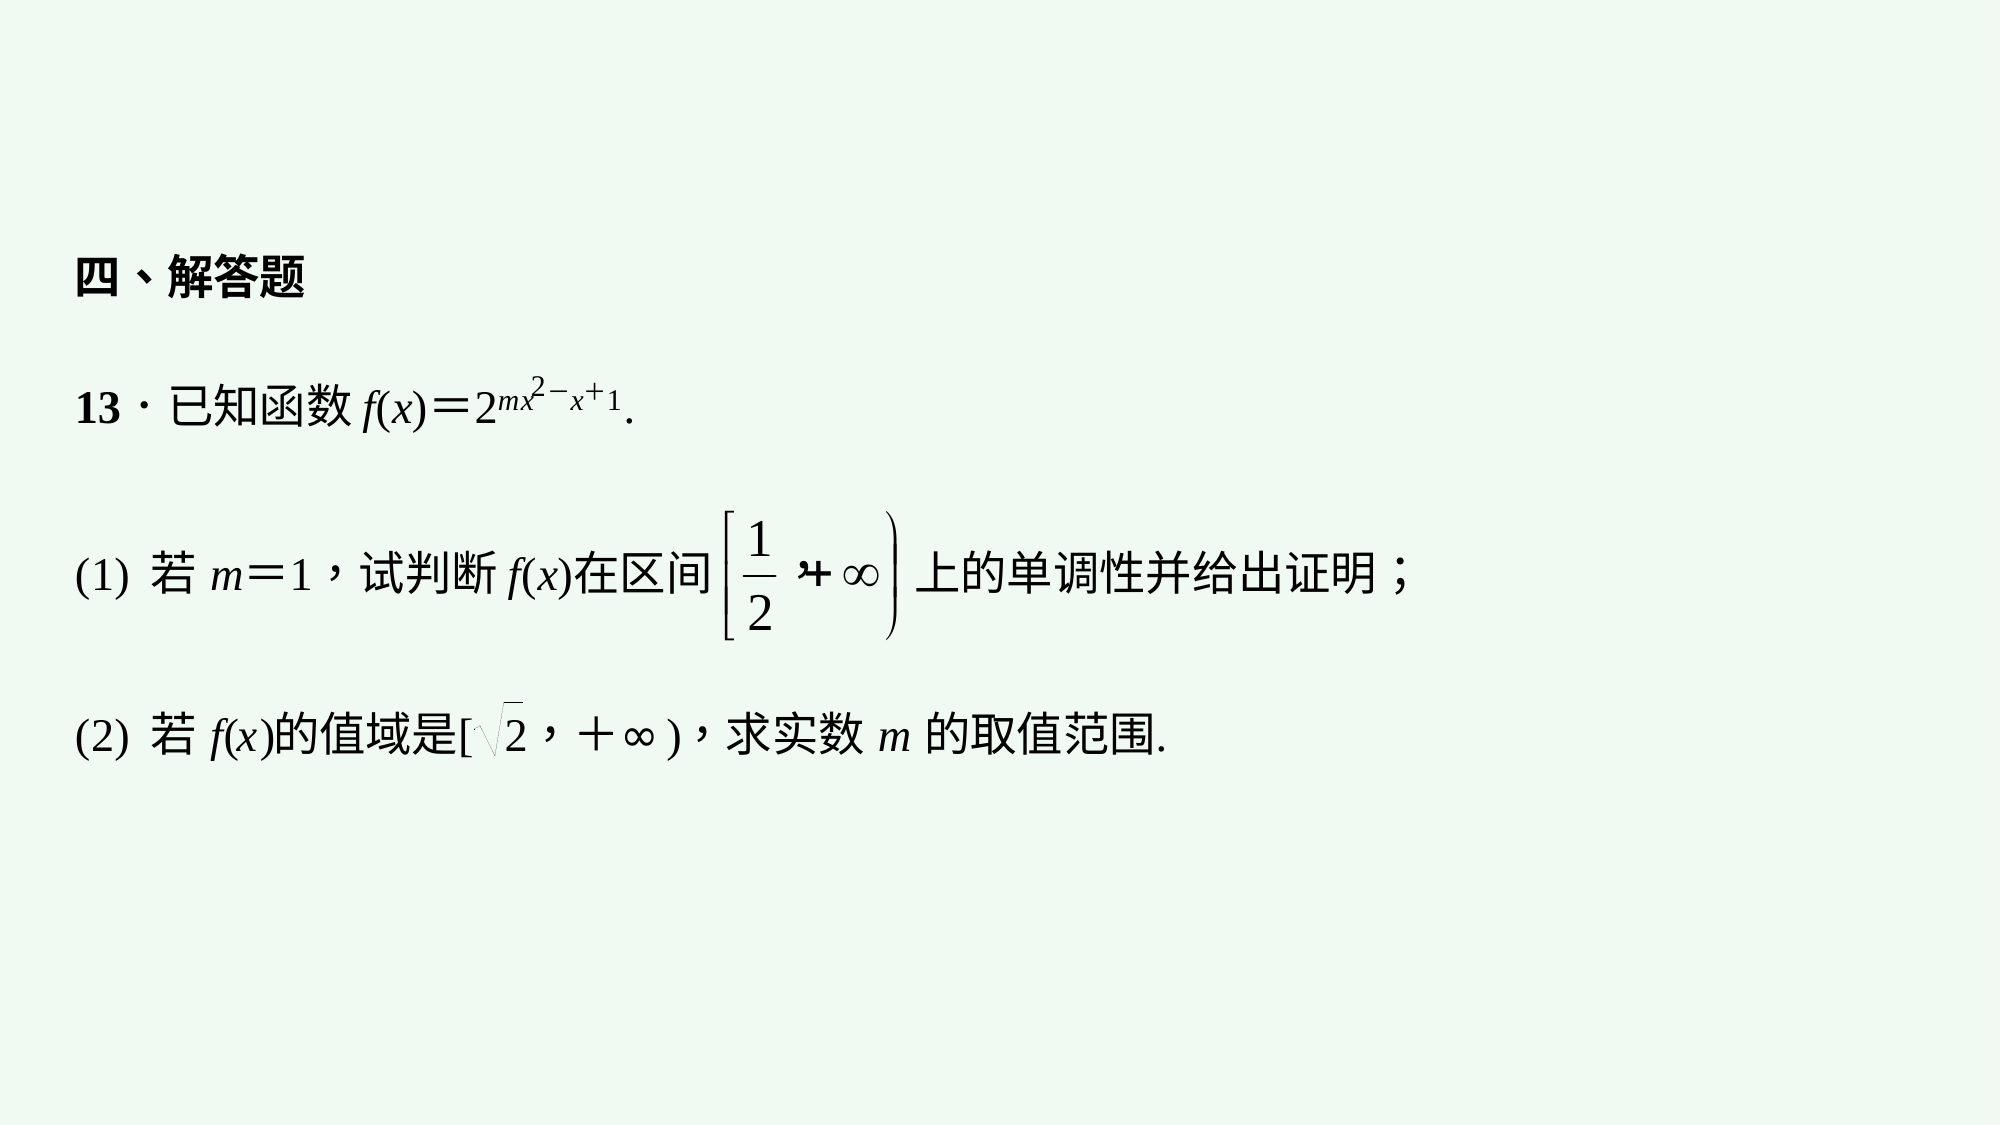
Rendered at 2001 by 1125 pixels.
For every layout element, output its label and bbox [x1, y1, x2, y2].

text_box [74, 333, 1907, 858]
text_box [74, 223, 1907, 333]
